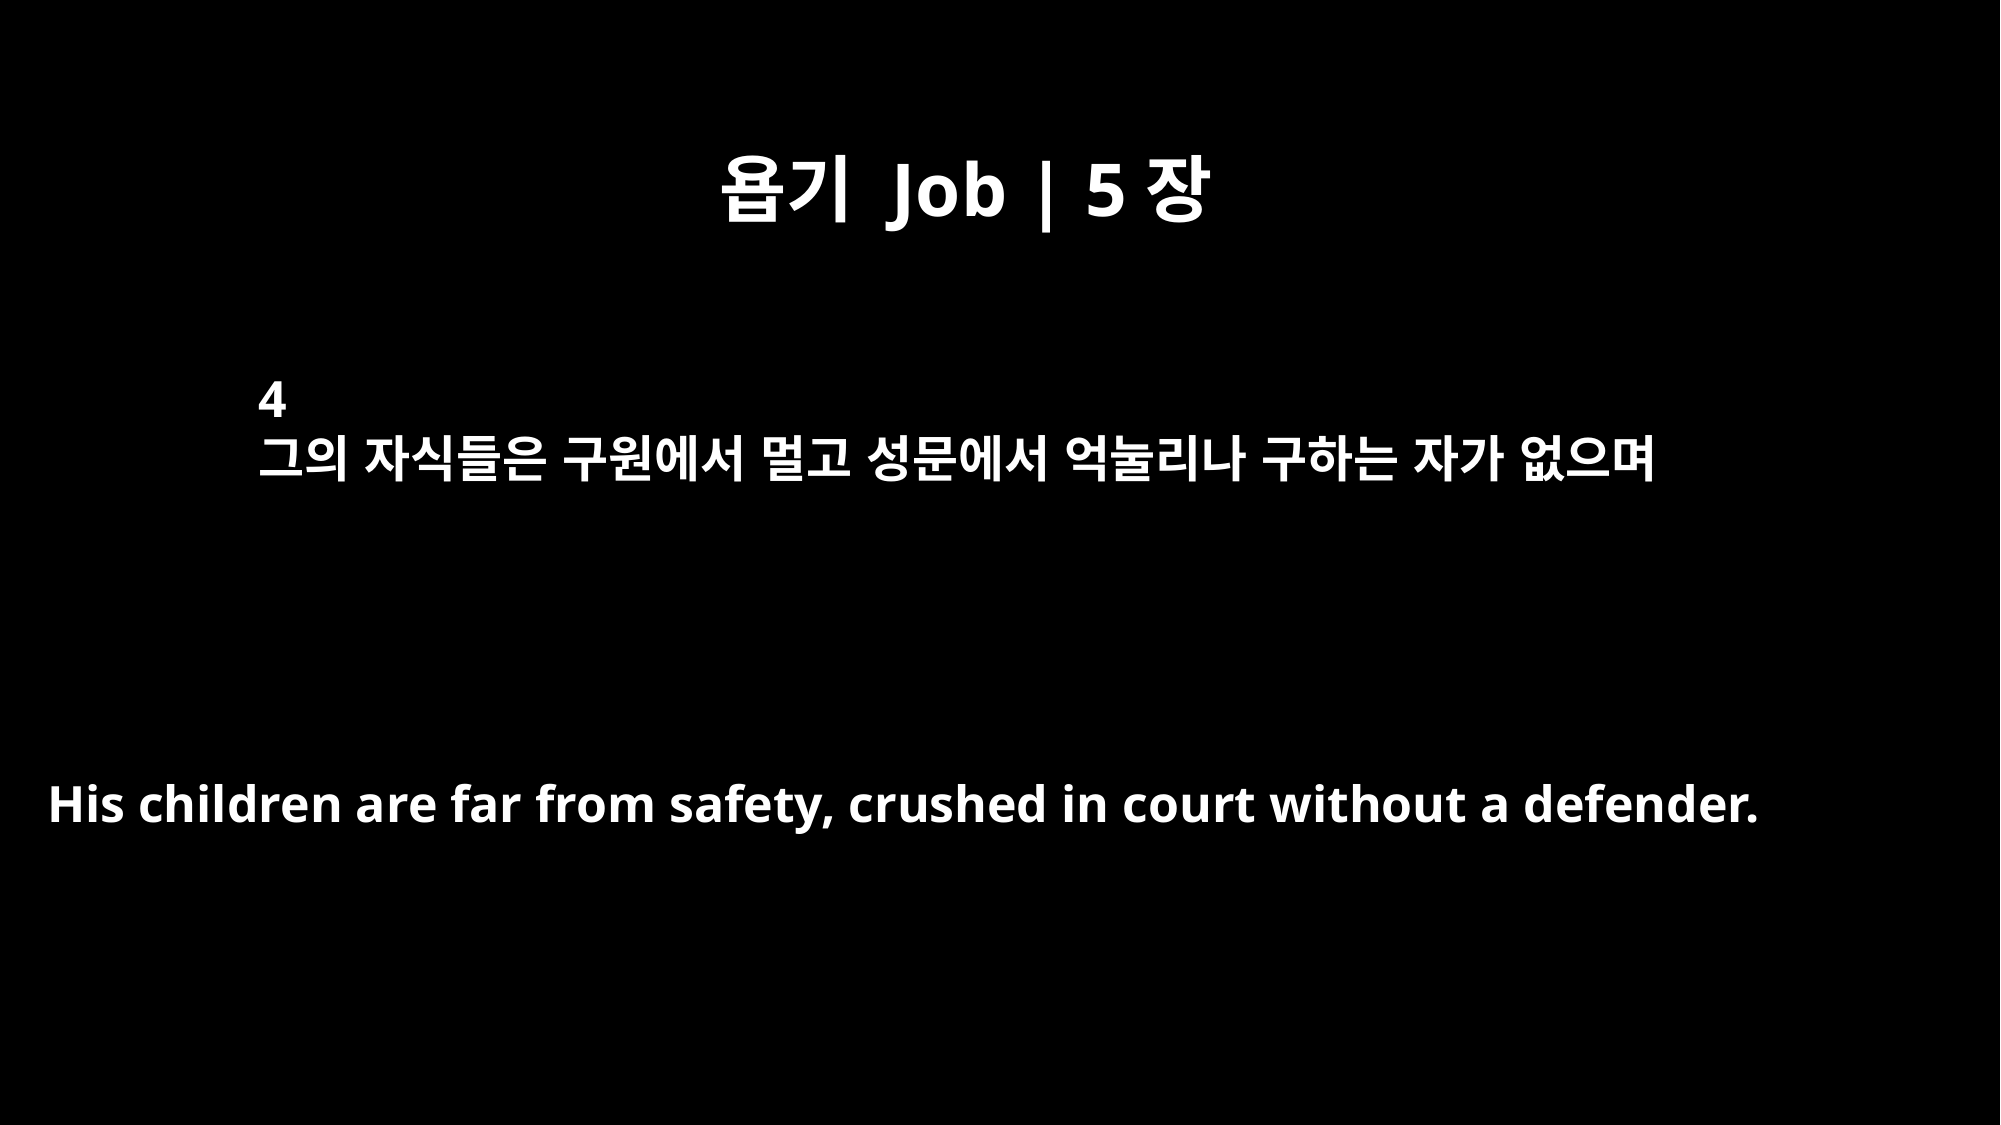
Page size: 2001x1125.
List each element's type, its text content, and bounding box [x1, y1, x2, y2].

text_box 4 그의 자식들은 구원에서 멀고 성문에서 억눌리나 구하는 자가 없으며 [243, 359, 1674, 495]
text_box His children are far from safety, crushed in court without a defender. [32, 764, 1776, 840]
text_box 욥기 Job | 5장 [704, 136, 1228, 239]
